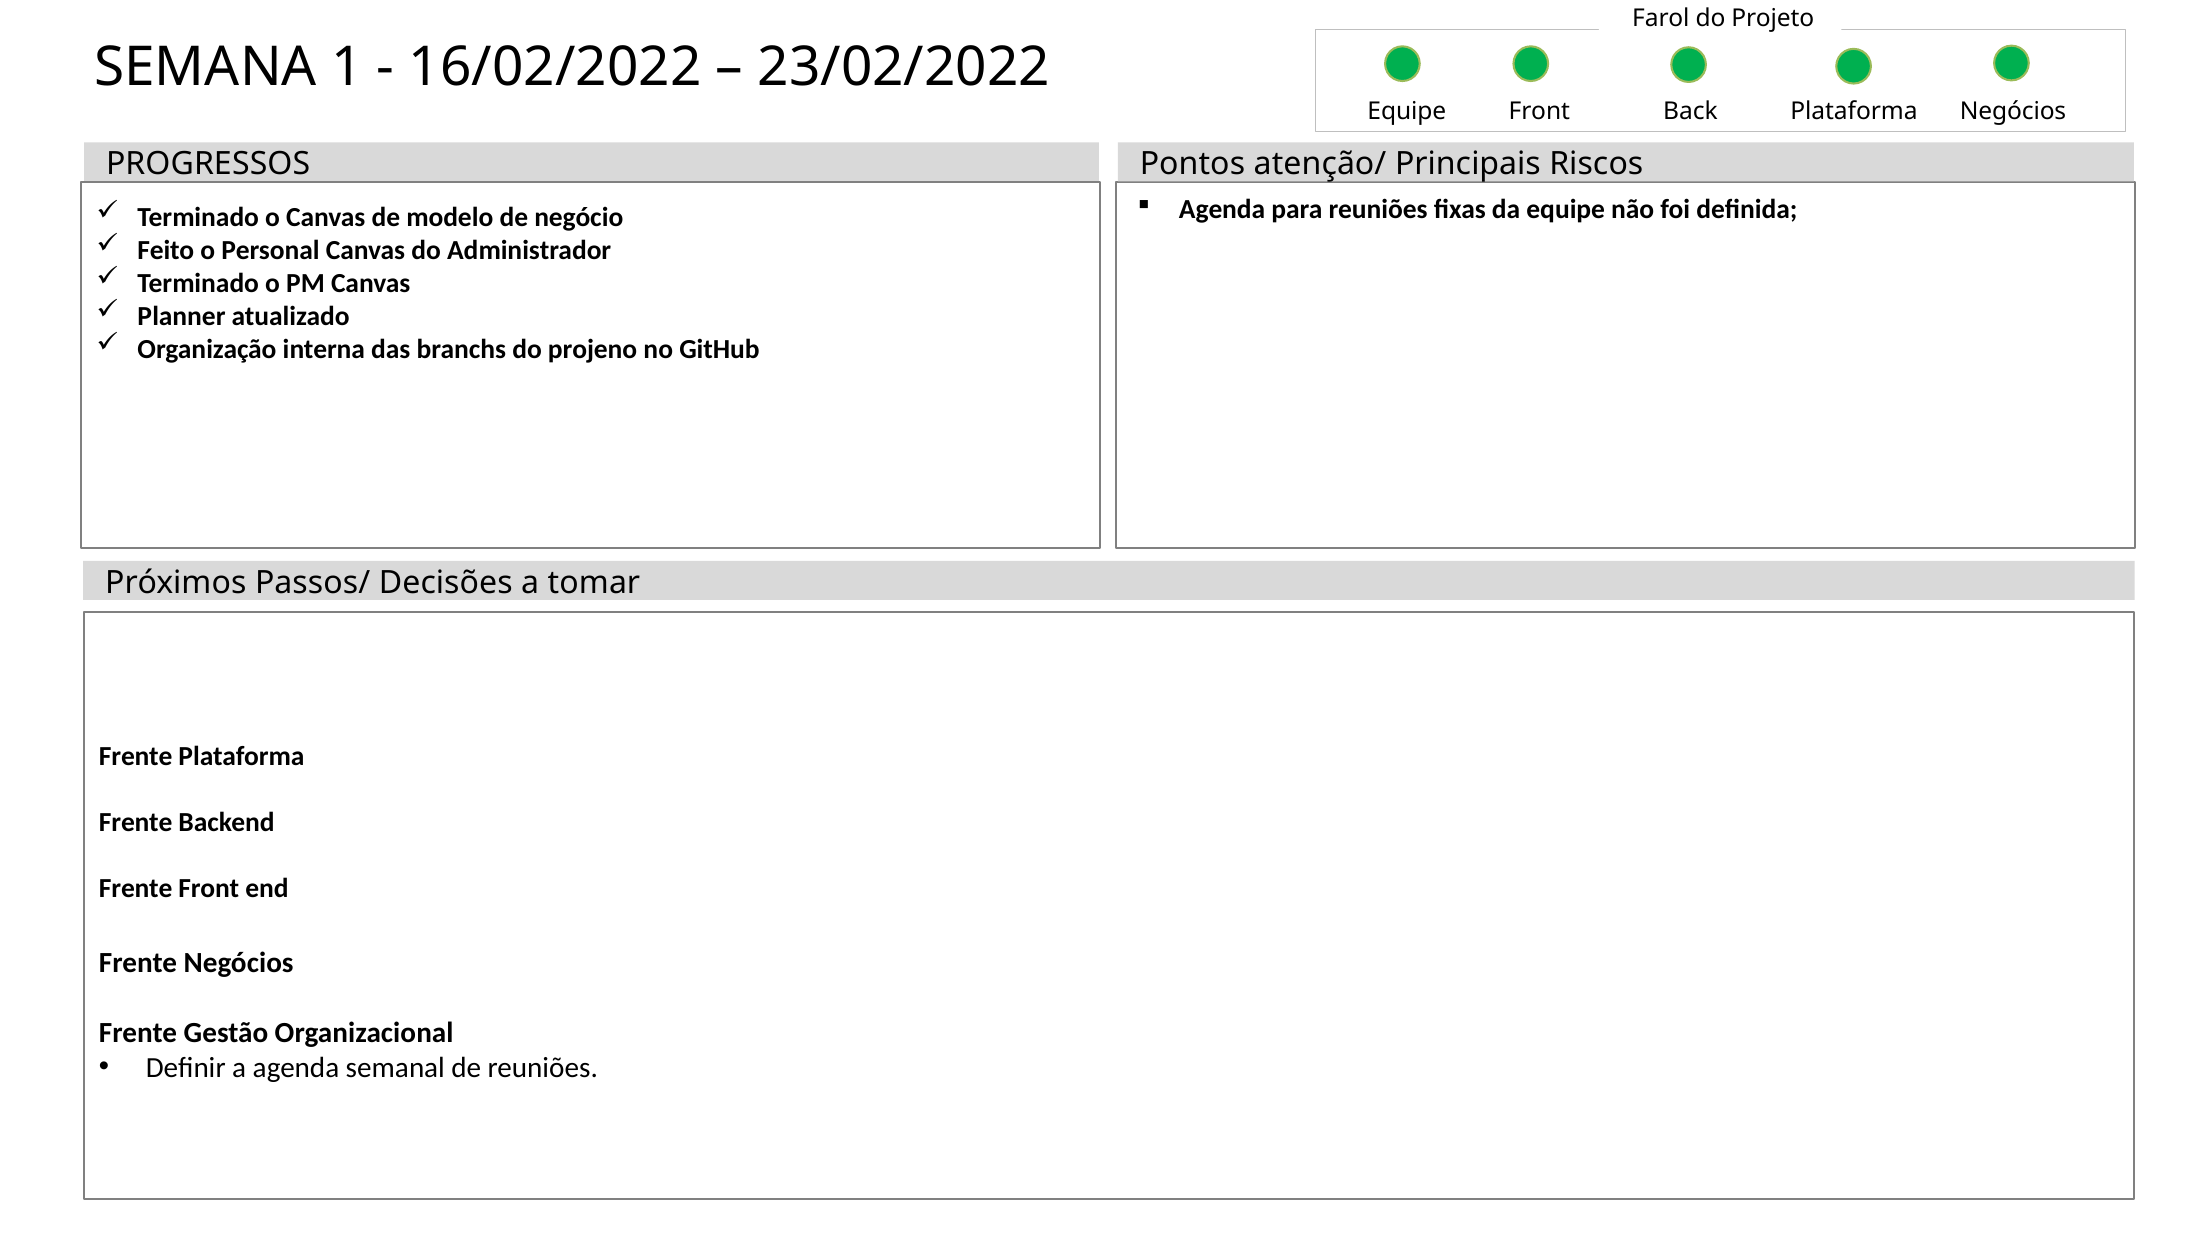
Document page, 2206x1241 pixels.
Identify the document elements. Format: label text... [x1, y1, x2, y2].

text_box [1114, 179, 2137, 550]
text_box PROGRESSOS [84, 142, 1099, 179]
text_box Farol do Projeto [1597, 0, 1843, 33]
text_box Terminado o Canvas de modelo de negócio Feito o Personal Canvas do Administrador Terminado o PM Canvas Planner atualizado Organização interna das branchs do projeno no GitHub [79, 179, 1102, 550]
text_box Próximos Passos/ Decisões a tomar [83, 560, 2135, 600]
text_box Pontos atenção/ Principais Riscos [1117, 142, 2134, 182]
text_box [1313, 27, 2127, 133]
text_box Frente Plataforma Frente Backend Frente Front end Frente Negócios Frente Gestão Organizacional Definir a agenda semanal de reuniões. [82, 609, 2136, 1201]
title SEMANA 1 - 16/02/2022 – 23/02/2022 [77, 30, 2062, 162]
text_box Agenda para reuniões fixas da equipe não foi definida; [1122, 183, 2135, 232]
